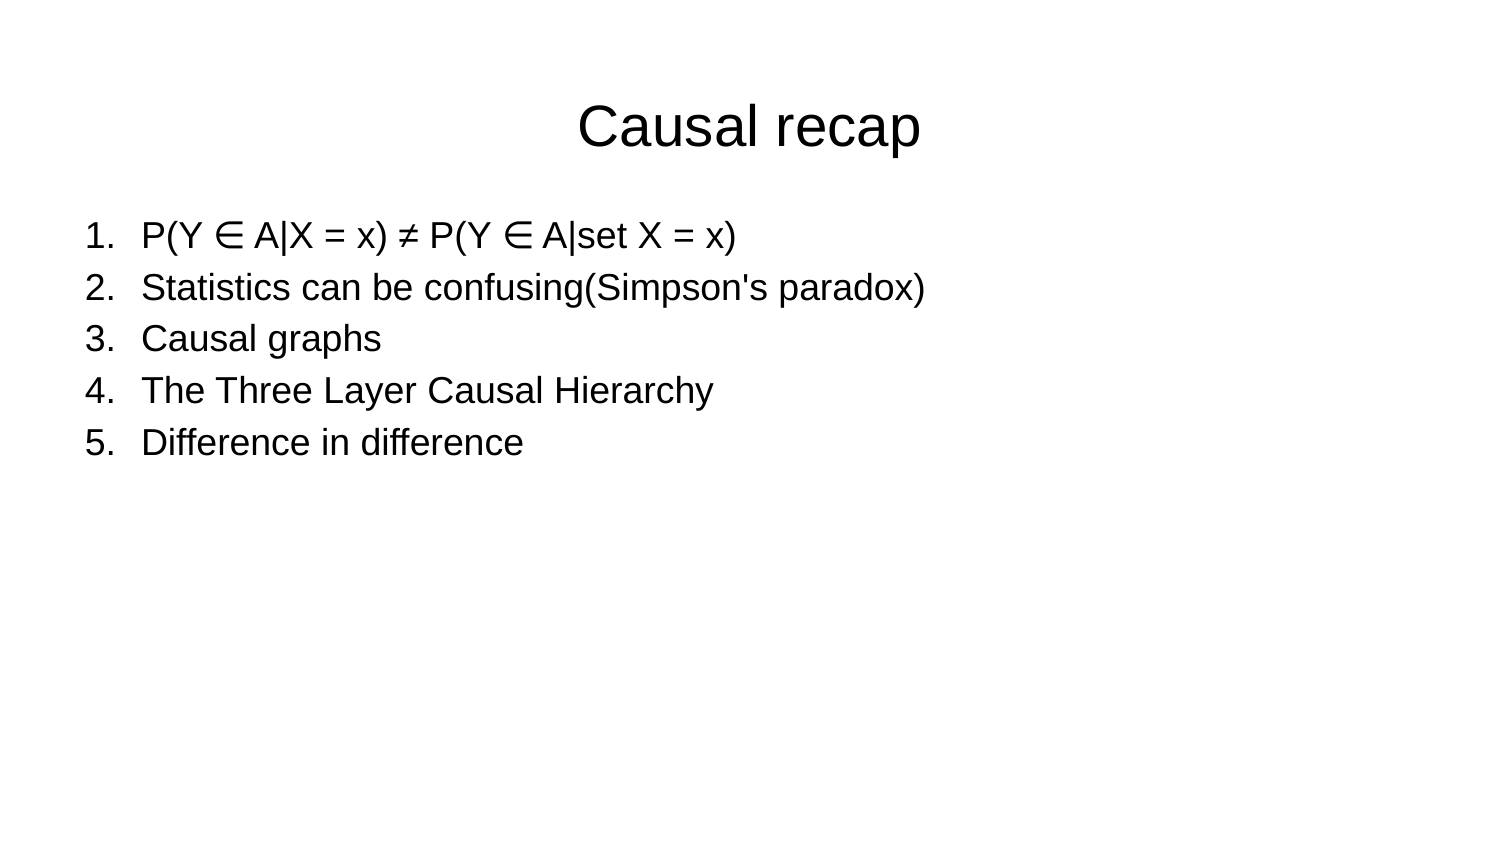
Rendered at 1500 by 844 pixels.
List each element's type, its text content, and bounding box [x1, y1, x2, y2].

title Causal recap [51, 72, 1449, 167]
list P(Y ∈ A|X = x) ≠ P(Y ∈ A|set X = x) Statistics can be confusing(Simpson's paradox) Causal graphs The Three Layer Causal Hierarchy Difference in difference [51, 189, 1449, 750]
